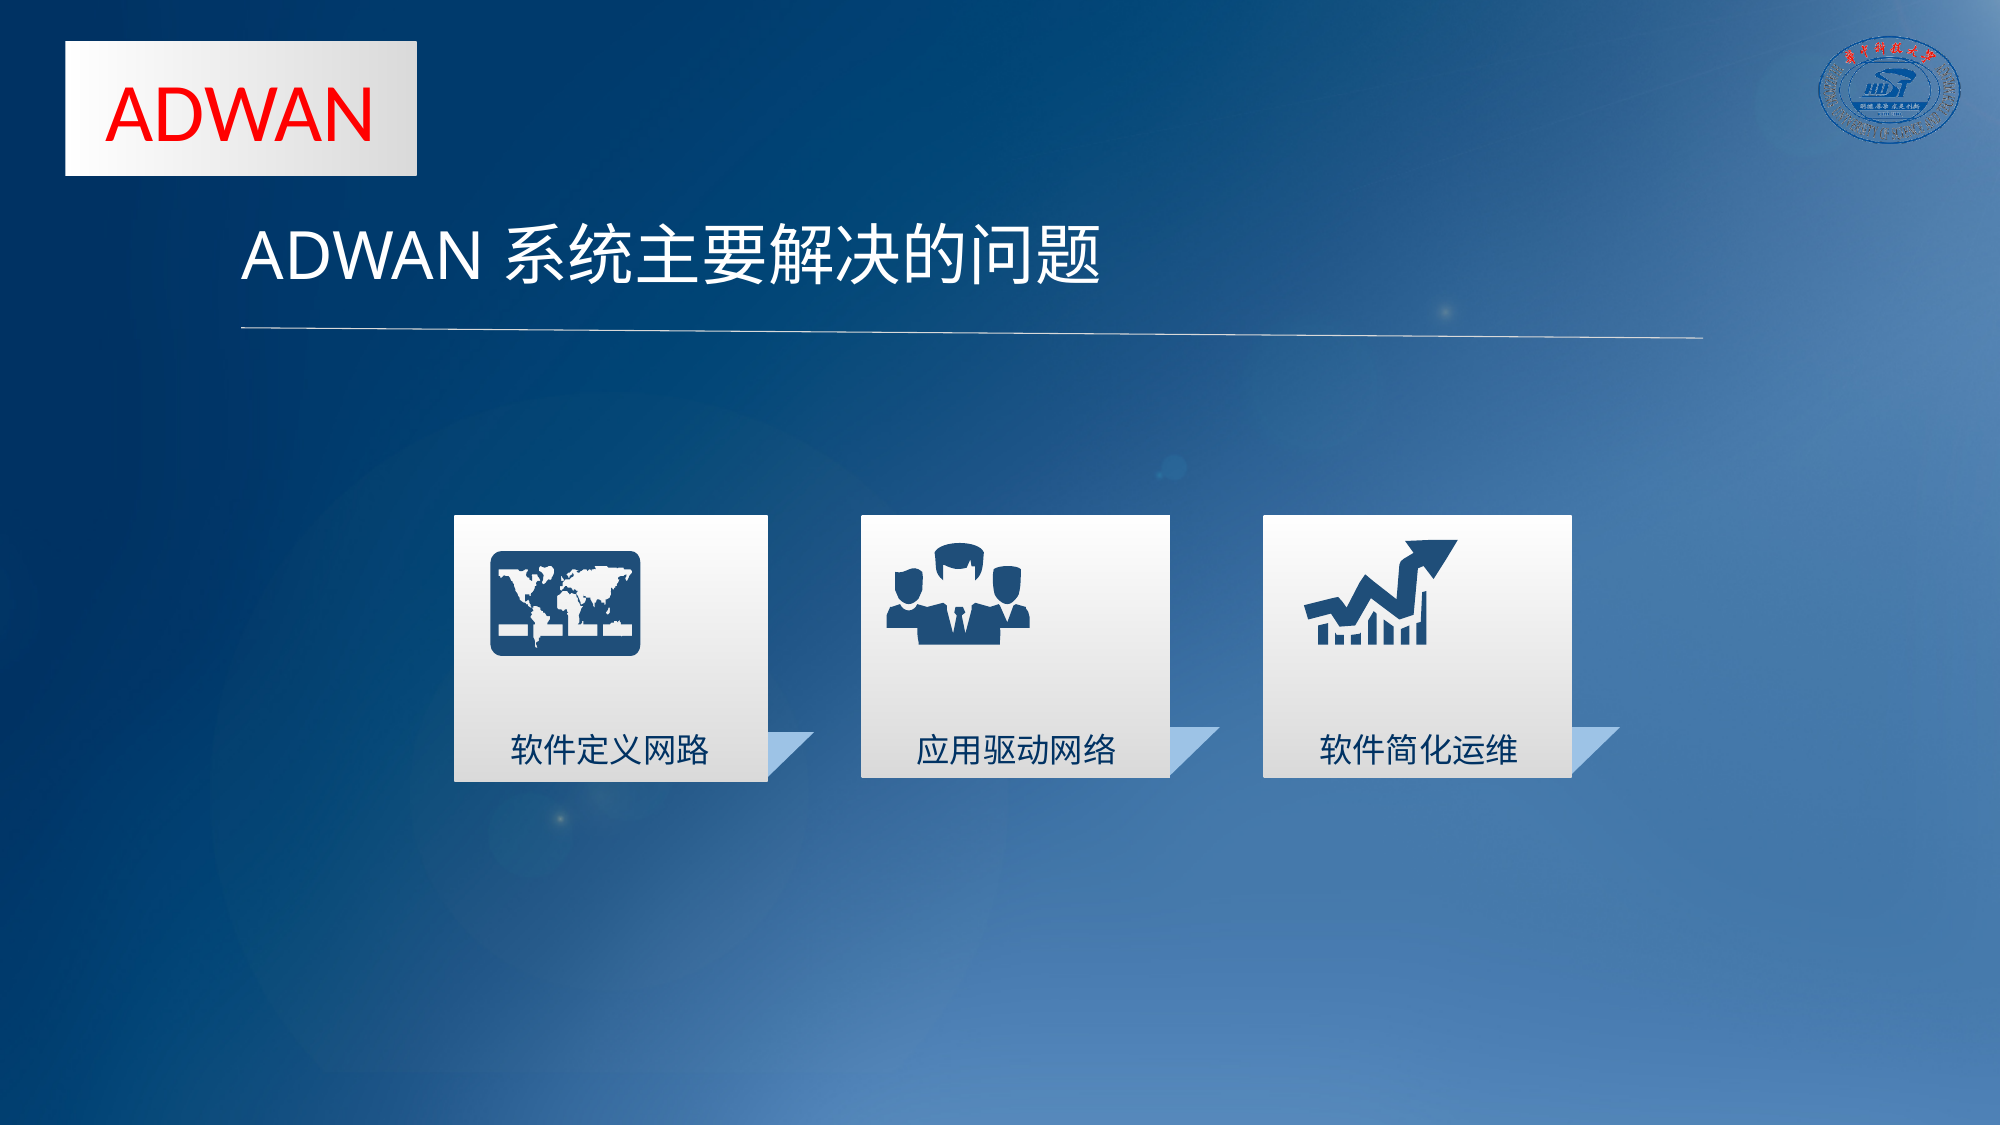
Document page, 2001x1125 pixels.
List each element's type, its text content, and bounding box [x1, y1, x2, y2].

text_box [1368, 611, 1377, 645]
text_box [454, 515, 768, 721]
text_box [1335, 632, 1344, 645]
text_box [1383, 619, 1394, 645]
text_box [768, 732, 815, 777]
text_box [1318, 623, 1329, 645]
text_box [454, 777, 768, 782]
text_box [1303, 539, 1458, 627]
text_box 软件定义网路 [452, 721, 768, 777]
text_box [1572, 727, 1621, 774]
text_box [886, 602, 1030, 645]
text_box [934, 542, 984, 581]
text_box [490, 551, 641, 656]
text_box 软件简化运维 [1266, 721, 1572, 777]
text_box [861, 515, 1170, 778]
text_box [1416, 590, 1427, 645]
text_box [1263, 515, 1572, 778]
picture [0, 0, 2000, 1125]
text_box ADWAN系统主要解决的问题 [226, 205, 1457, 301]
text_box 应用驱动网络 [863, 721, 1170, 777]
text_box [992, 566, 1021, 605]
text_box ADWAN [65, 41, 417, 176]
text_box [1400, 625, 1410, 645]
text_box [1170, 727, 1220, 776]
text_box [1350, 632, 1361, 645]
text_box [895, 568, 923, 605]
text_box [240, 327, 1704, 339]
